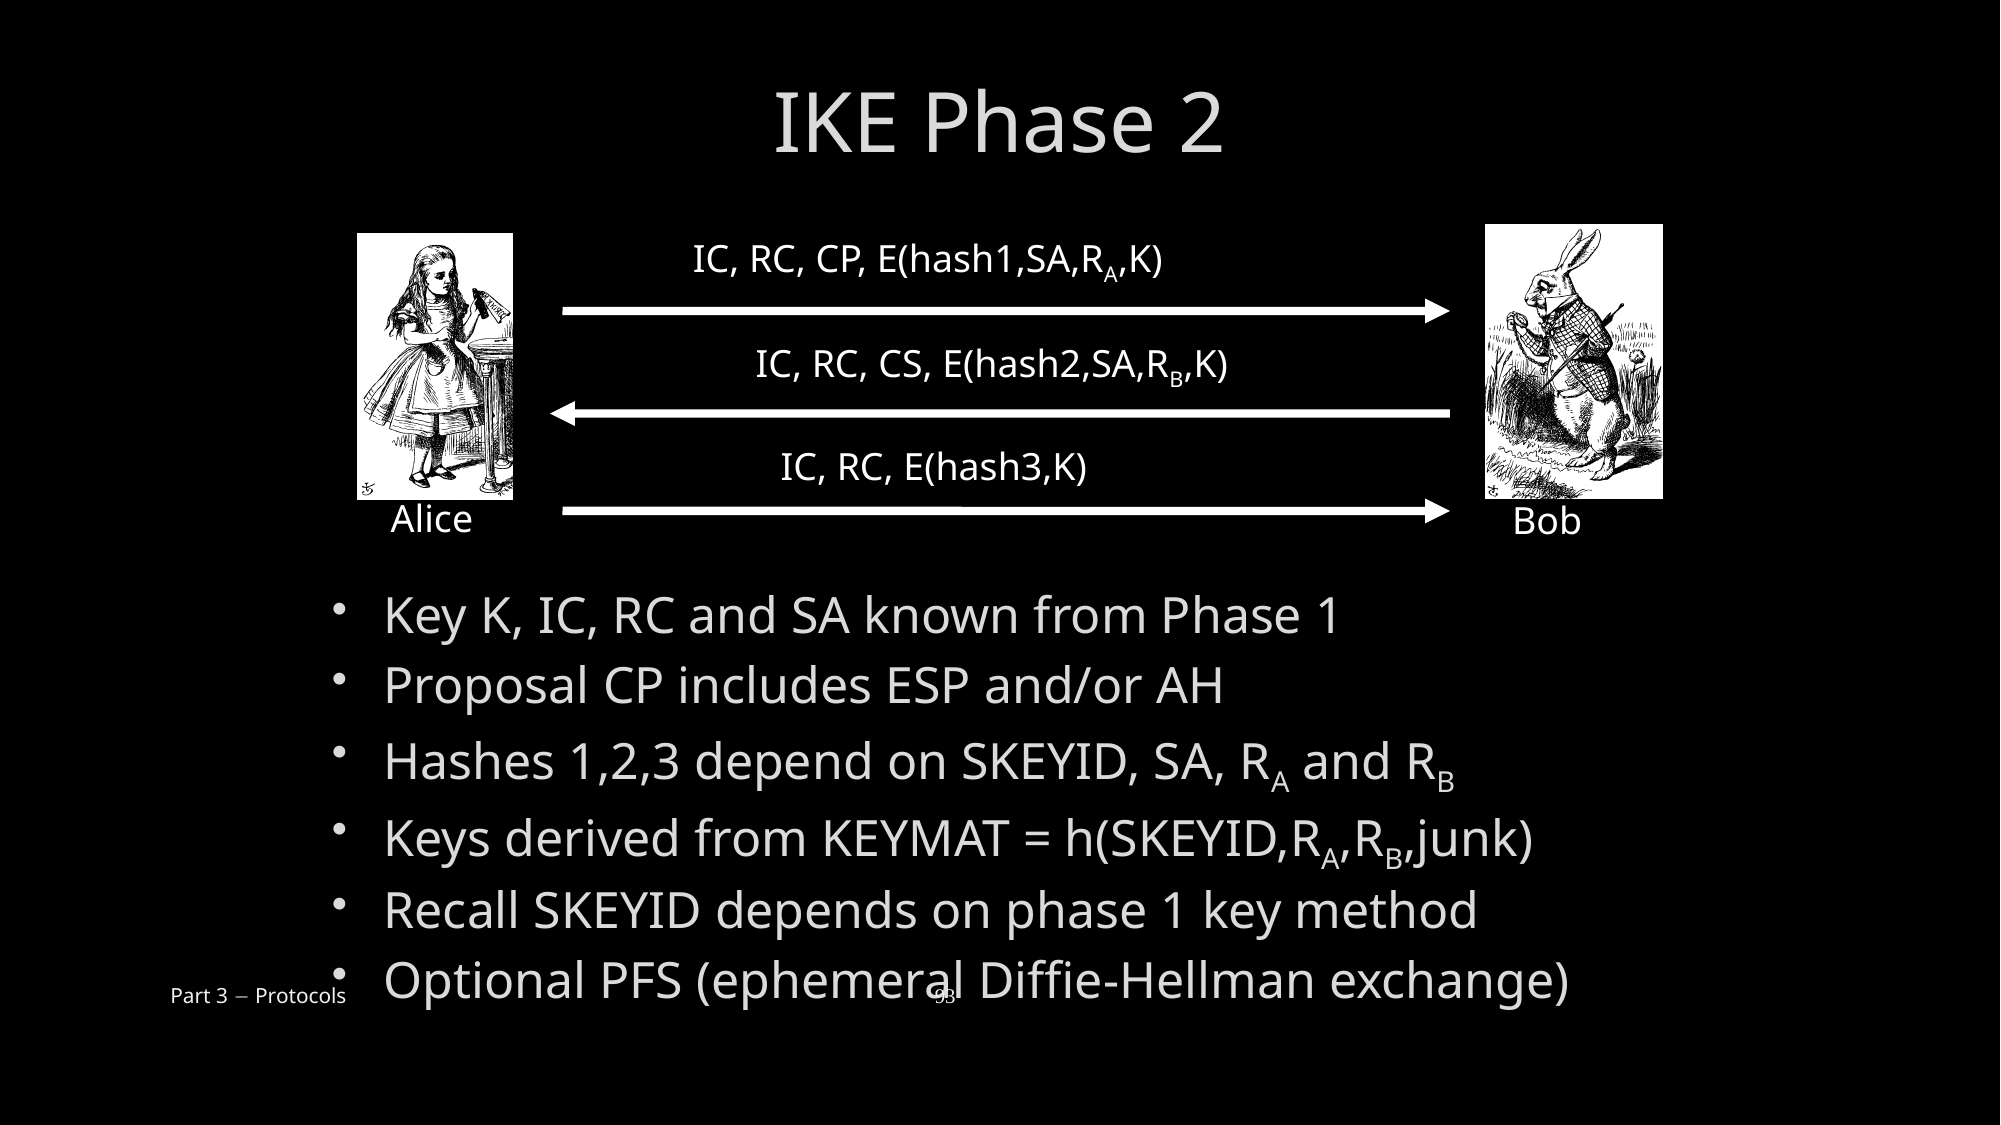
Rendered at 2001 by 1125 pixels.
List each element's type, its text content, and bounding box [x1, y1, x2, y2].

footer Part 3  Protocols 93 [149, 965, 1245, 1025]
text_box IC, RC, CS, E(hash2,SA,RB,K) [740, 332, 1243, 399]
picture [1485, 224, 1663, 499]
list Key K, IC, RC and SA known from Phase 1 Proposal CP includes ESP and/or AH Hashes 1,2,3 depend on SKEYID, SA, RA and RB Keys derived from KEYMAT = h(SKEYID,RA,RB,junk) Recall SKEYID depends on phase 1 key method Optional PFS (ephemeral Diffie-Hellman exchange) [312, 587, 1700, 1025]
text_box IC, RC, E(hash3,K) [765, 435, 1103, 496]
text_box Alice [375, 512, 489, 548]
text_box IC, RC, CP, E(hash1,SA,RA,K) [678, 227, 1178, 294]
text_box Bob [1497, 510, 1598, 550]
text_box [562, 304, 1450, 318]
text_box [562, 504, 1450, 518]
picture [356, 233, 513, 501]
title IKE Phase 2 [362, 37, 1638, 200]
text_box [549, 407, 1450, 420]
